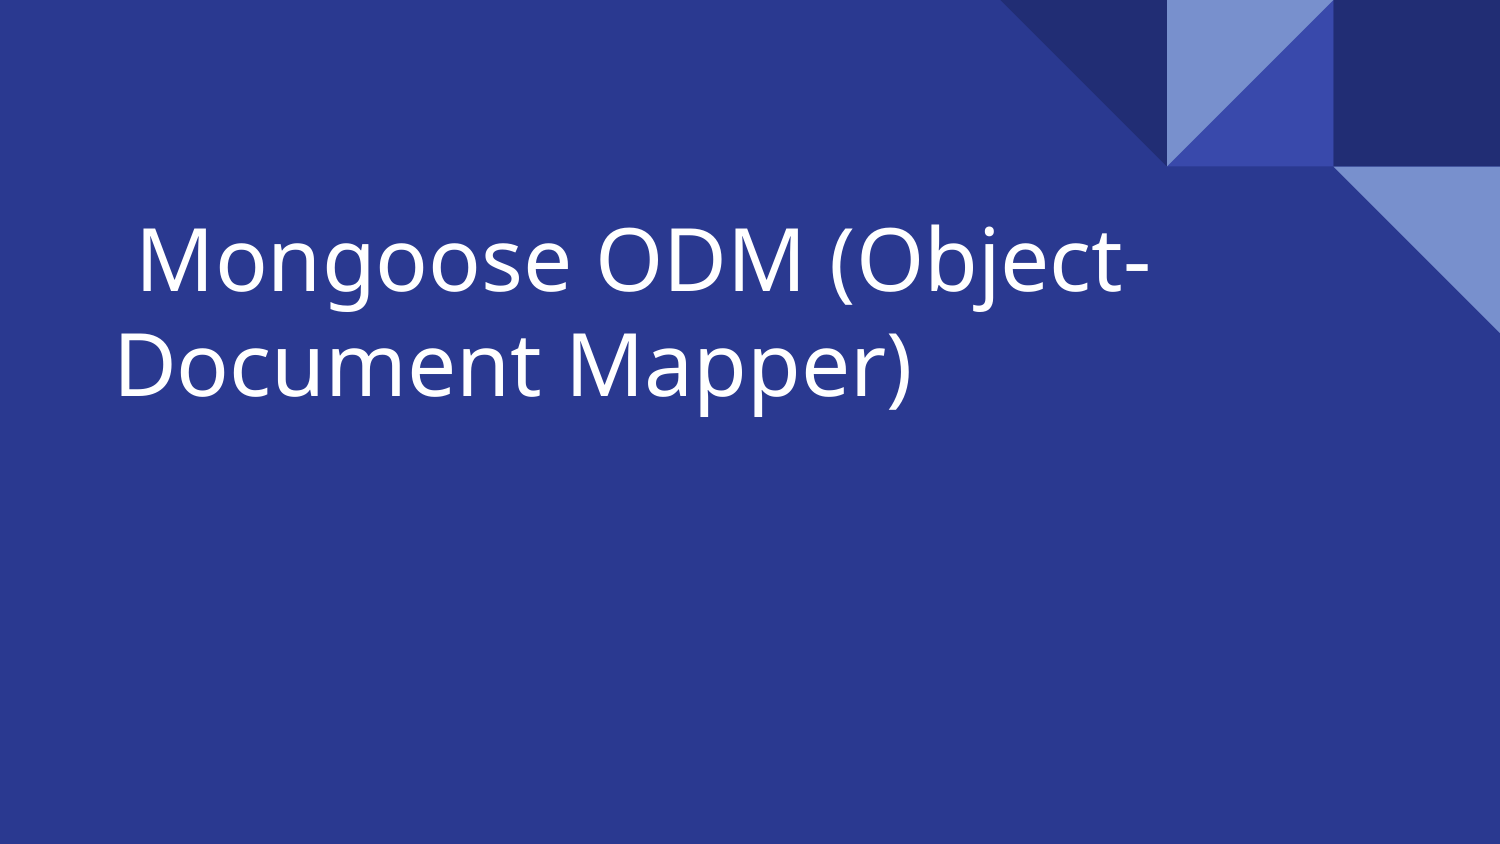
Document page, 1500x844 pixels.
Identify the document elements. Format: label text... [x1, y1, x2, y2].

title Mongoose ODM (Object-Document Mapper) [98, 291, 1447, 429]
